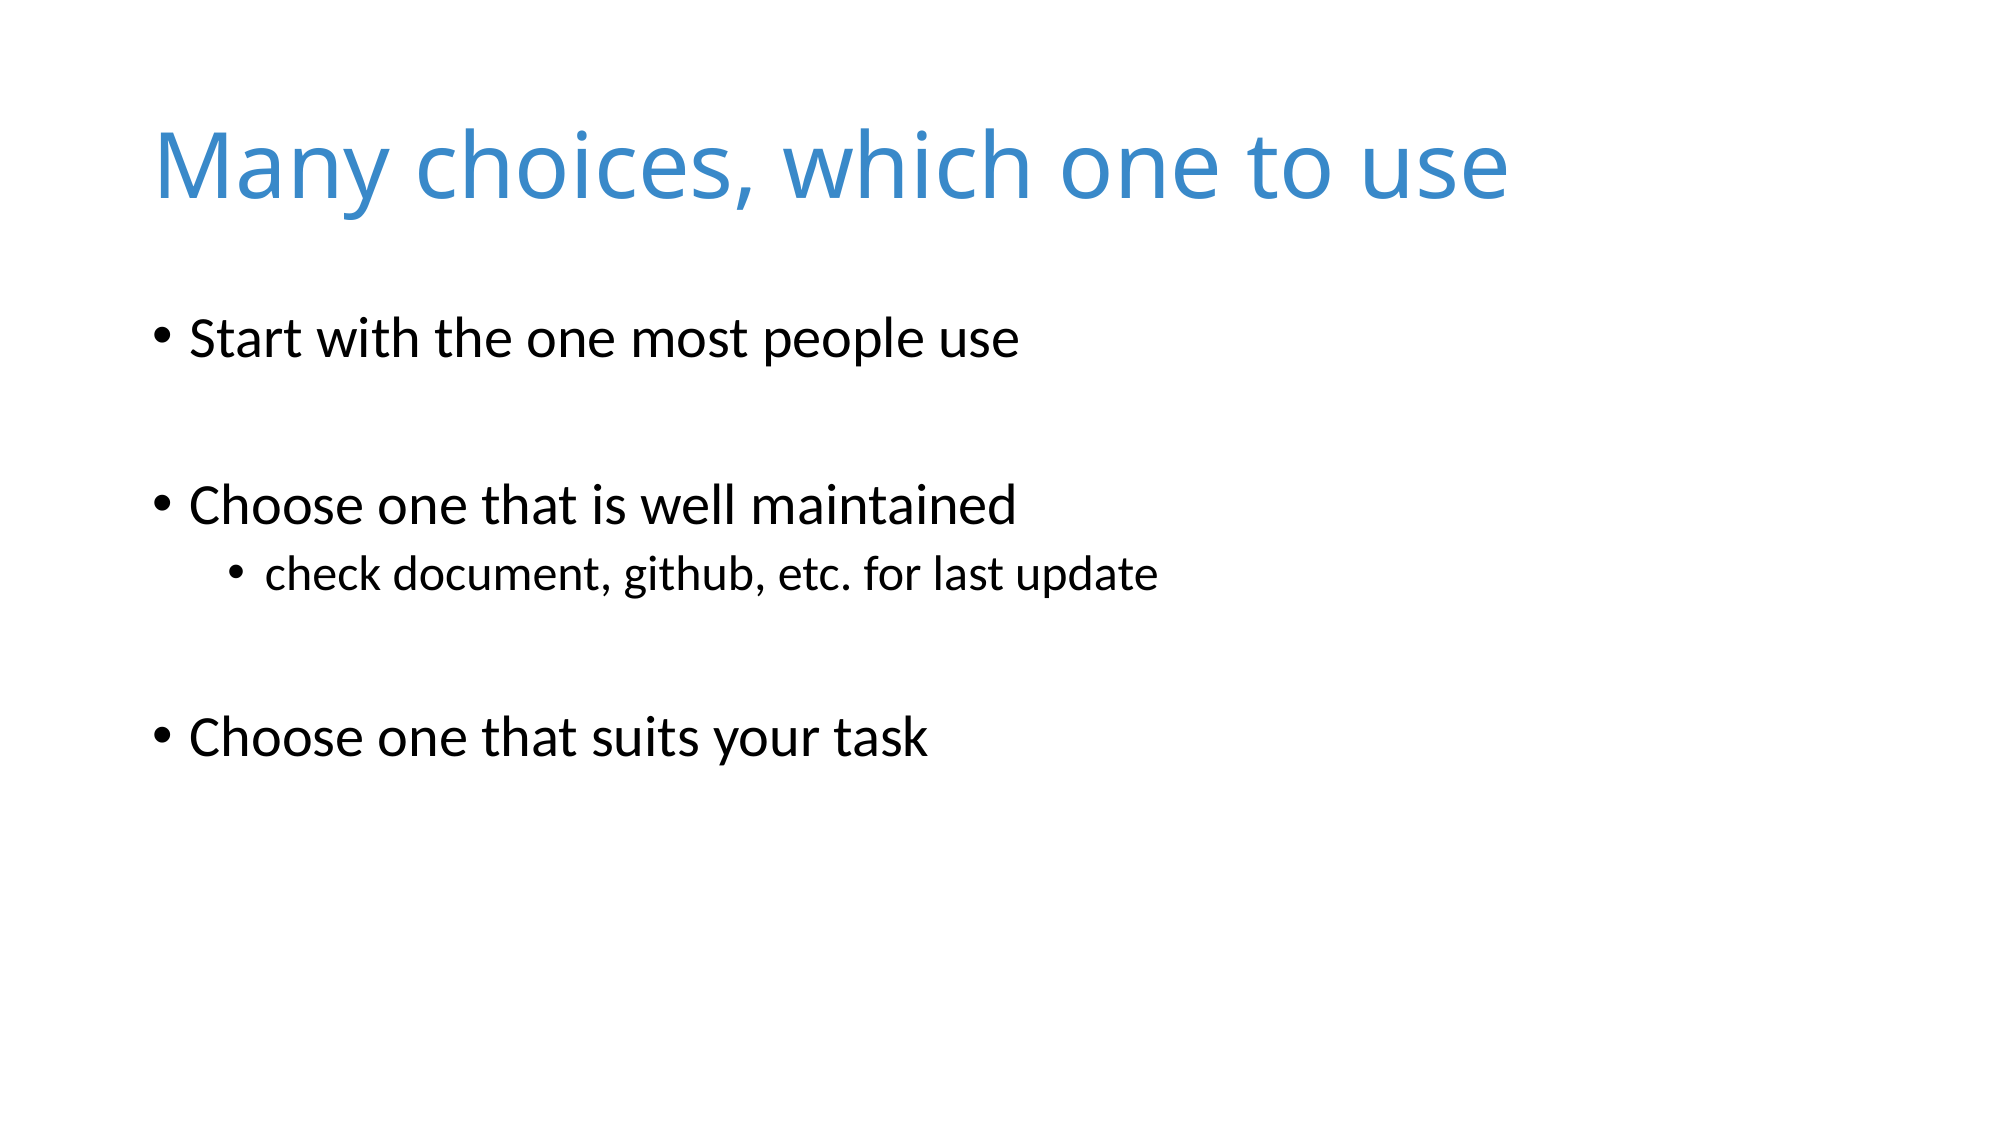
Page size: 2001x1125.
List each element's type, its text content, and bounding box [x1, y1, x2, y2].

list Start with the one most people use Choose one that is well maintained check document, github, etc. for last update Choose one that suits your task [137, 299, 1863, 1014]
title Many choices, which one to use [137, 59, 1863, 278]
